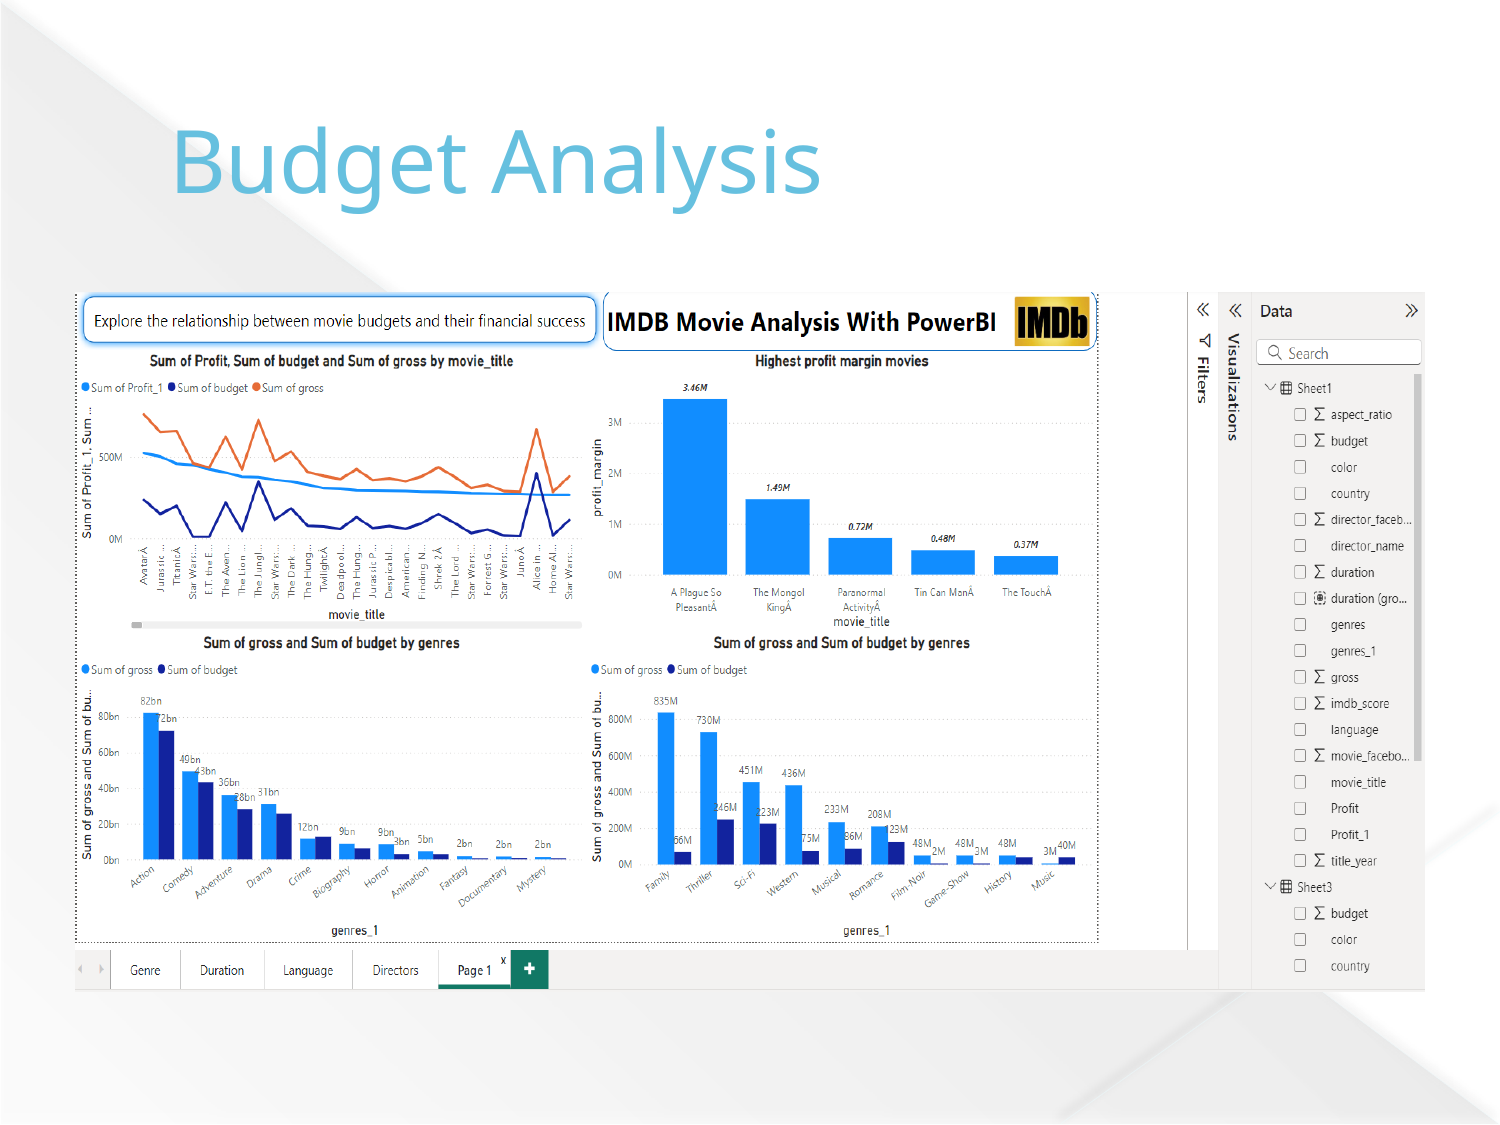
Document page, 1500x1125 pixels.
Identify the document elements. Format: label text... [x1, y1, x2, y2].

title Budget Analysis [75, 43, 1425, 274]
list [74, 292, 1426, 992]
